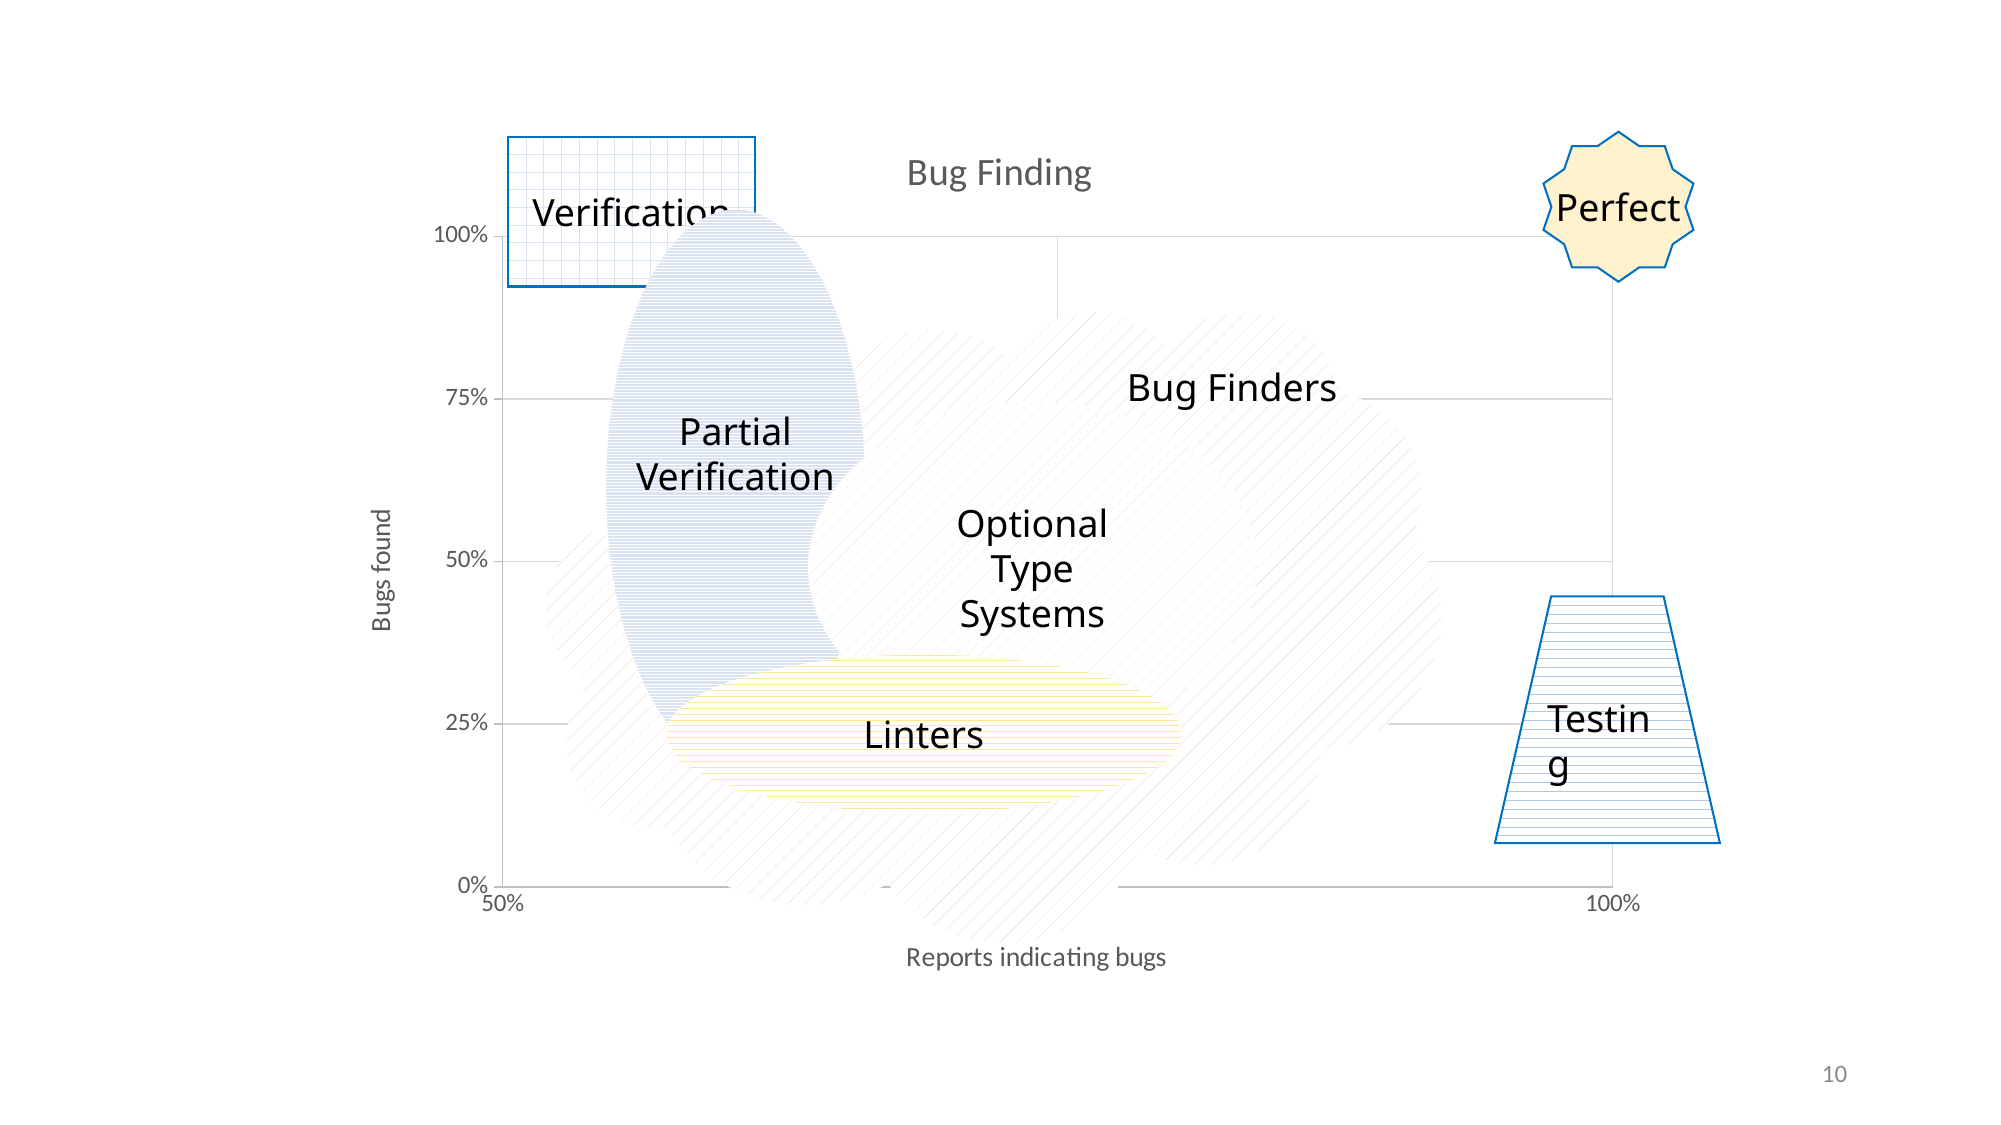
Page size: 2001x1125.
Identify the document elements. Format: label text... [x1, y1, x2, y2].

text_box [606, 209, 866, 765]
text_box [1667, 149, 1685, 176]
text_box [1667, 237, 1686, 265]
slide_number 10 [1412, 1042, 1863, 1103]
chart [333, 117, 1667, 1007]
text_box Perfect [1667, 176, 1696, 237]
text_box Testing [1667, 606, 1722, 845]
